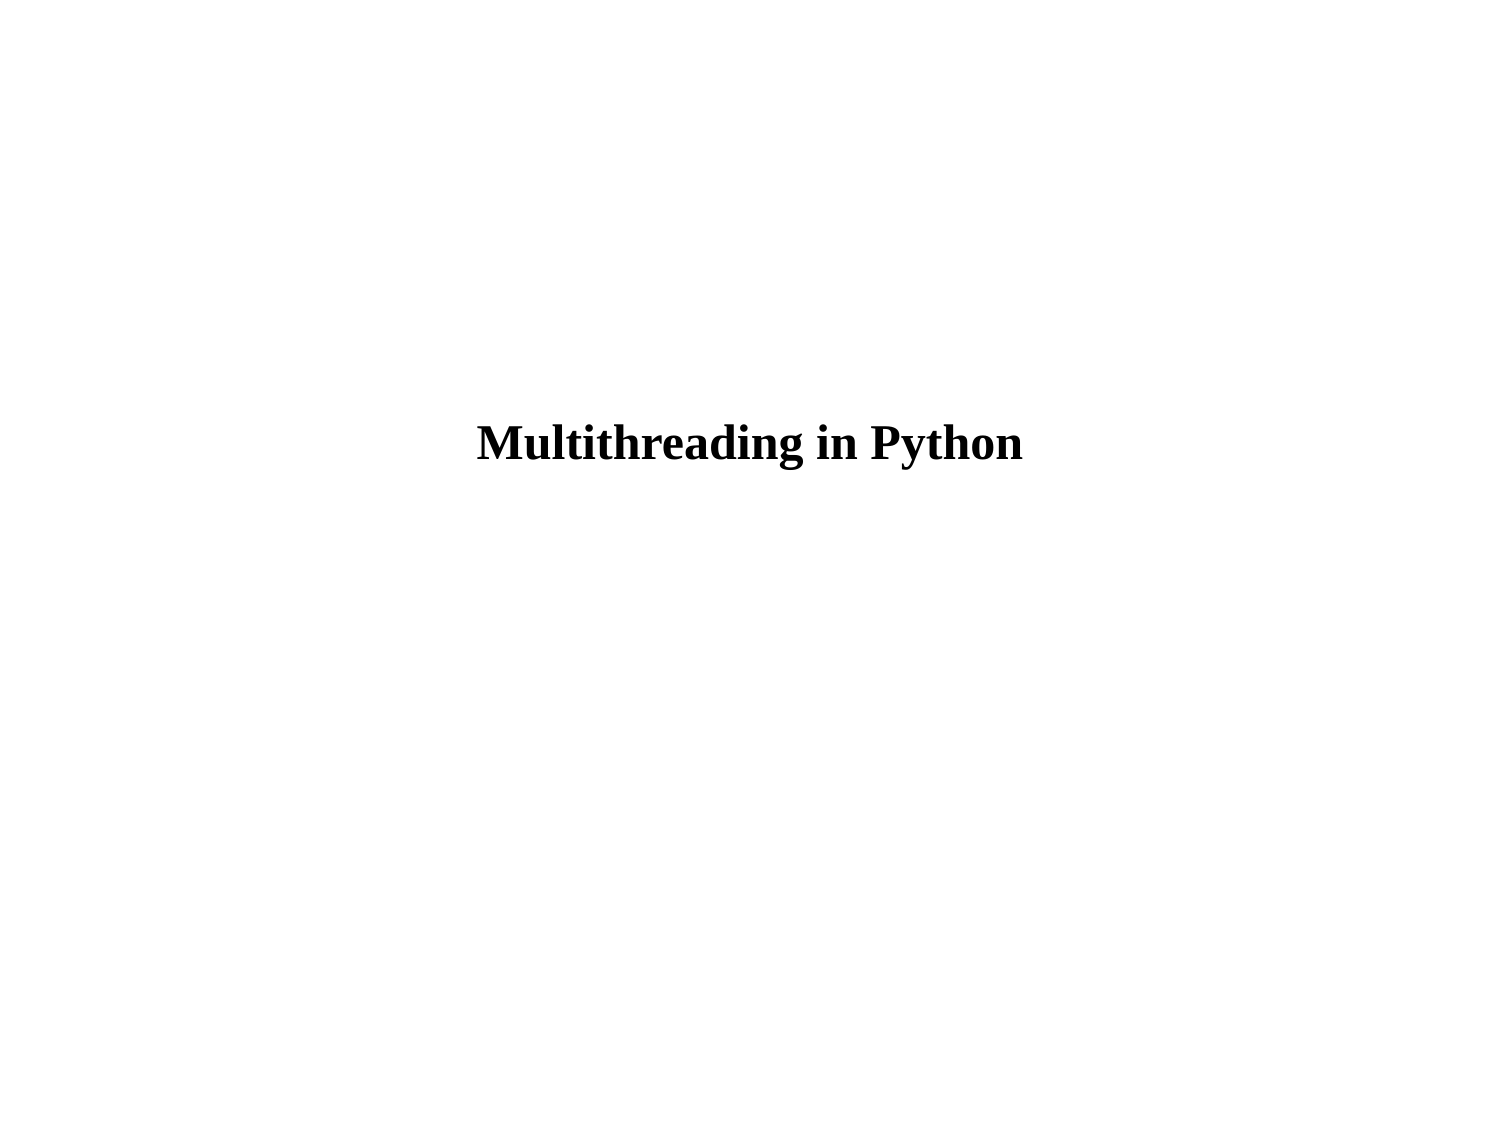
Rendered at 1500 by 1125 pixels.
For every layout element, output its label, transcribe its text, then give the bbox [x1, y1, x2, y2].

title Multithreading in Python [112, 349, 1388, 591]
